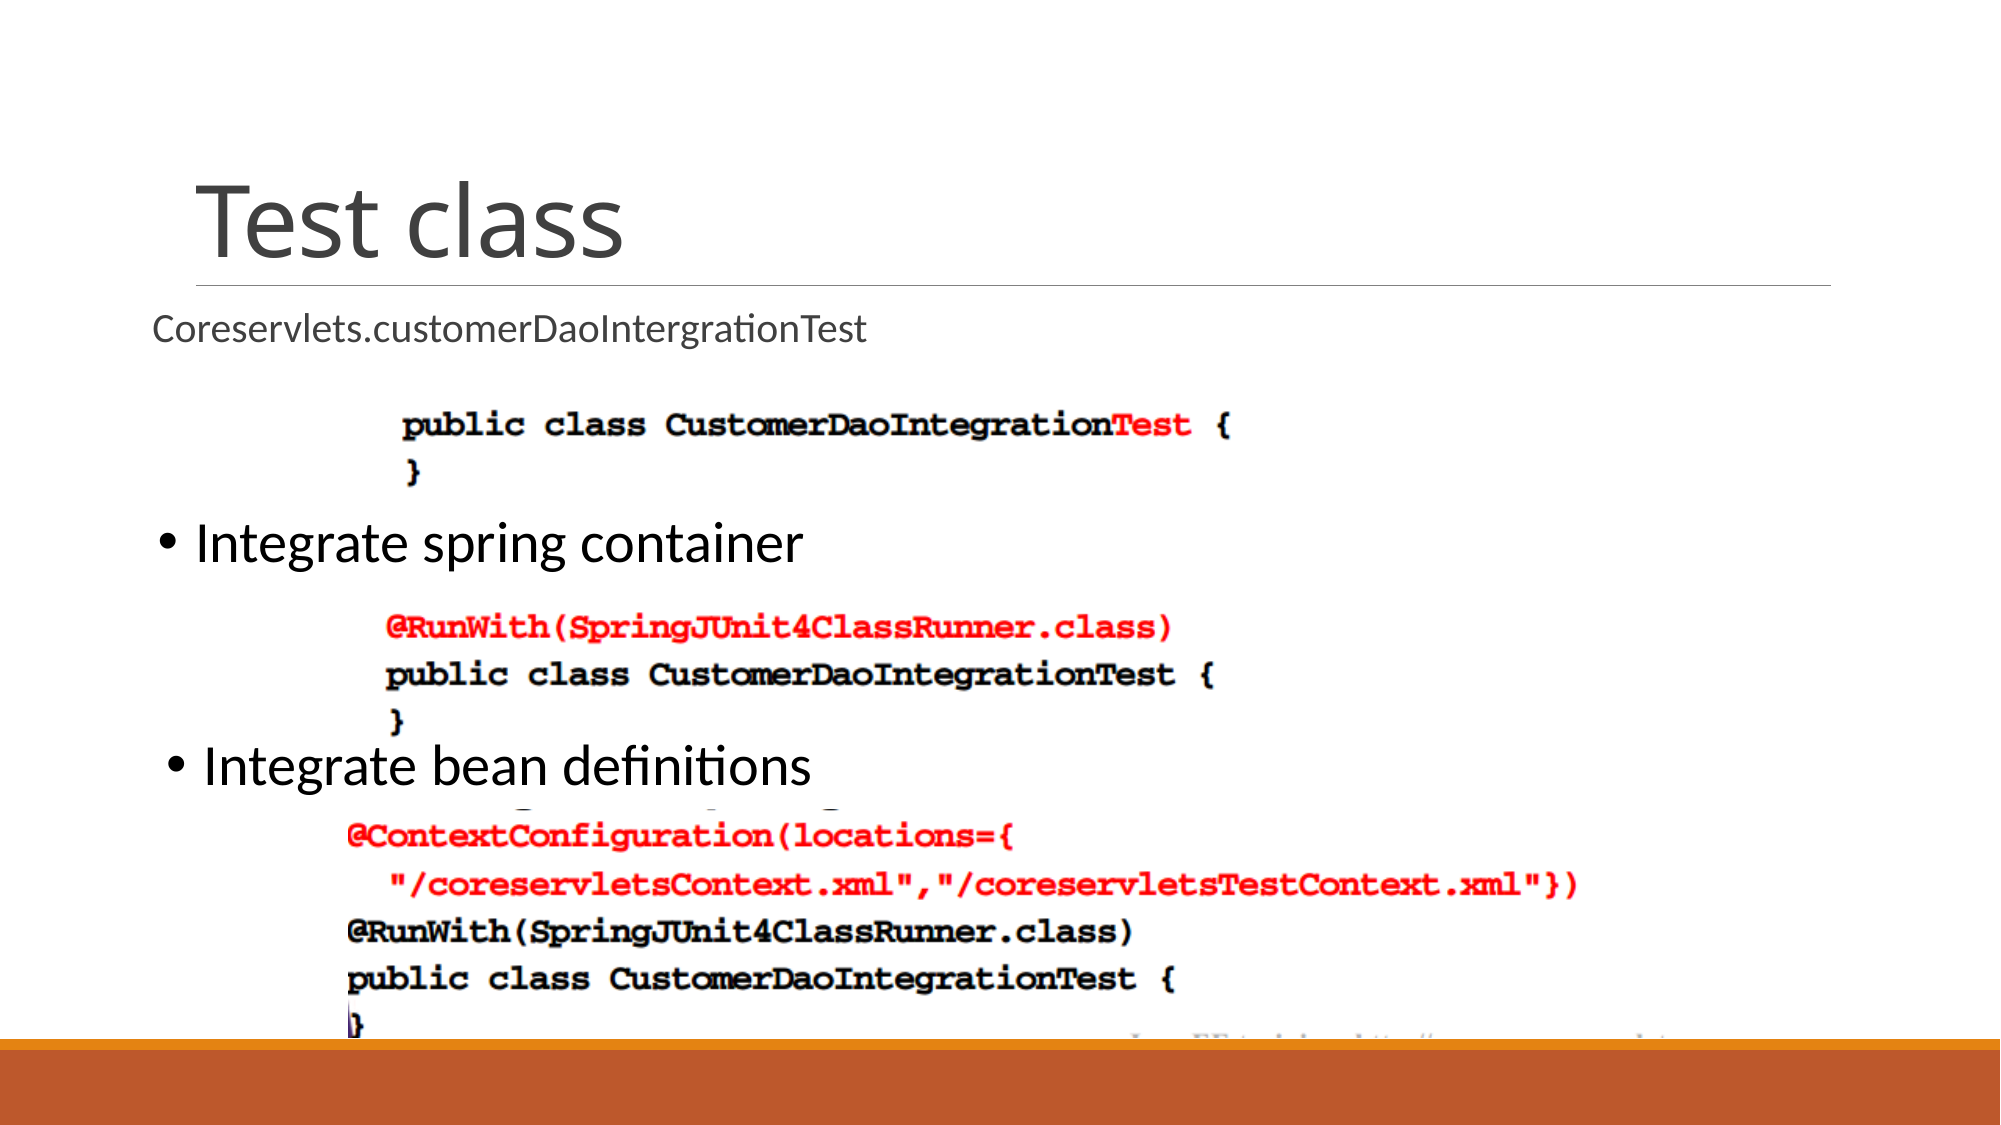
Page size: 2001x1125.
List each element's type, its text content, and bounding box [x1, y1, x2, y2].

title Test class [180, 47, 1830, 285]
picture [371, 586, 1703, 764]
text_box Integrate spring container [142, 504, 1868, 652]
list Coreservlets.customerDaoIntergrationTest [137, 299, 1863, 447]
picture [348, 808, 1726, 1038]
text_box Integrate bean definitions [151, 727, 1877, 824]
picture [386, 384, 1688, 508]
